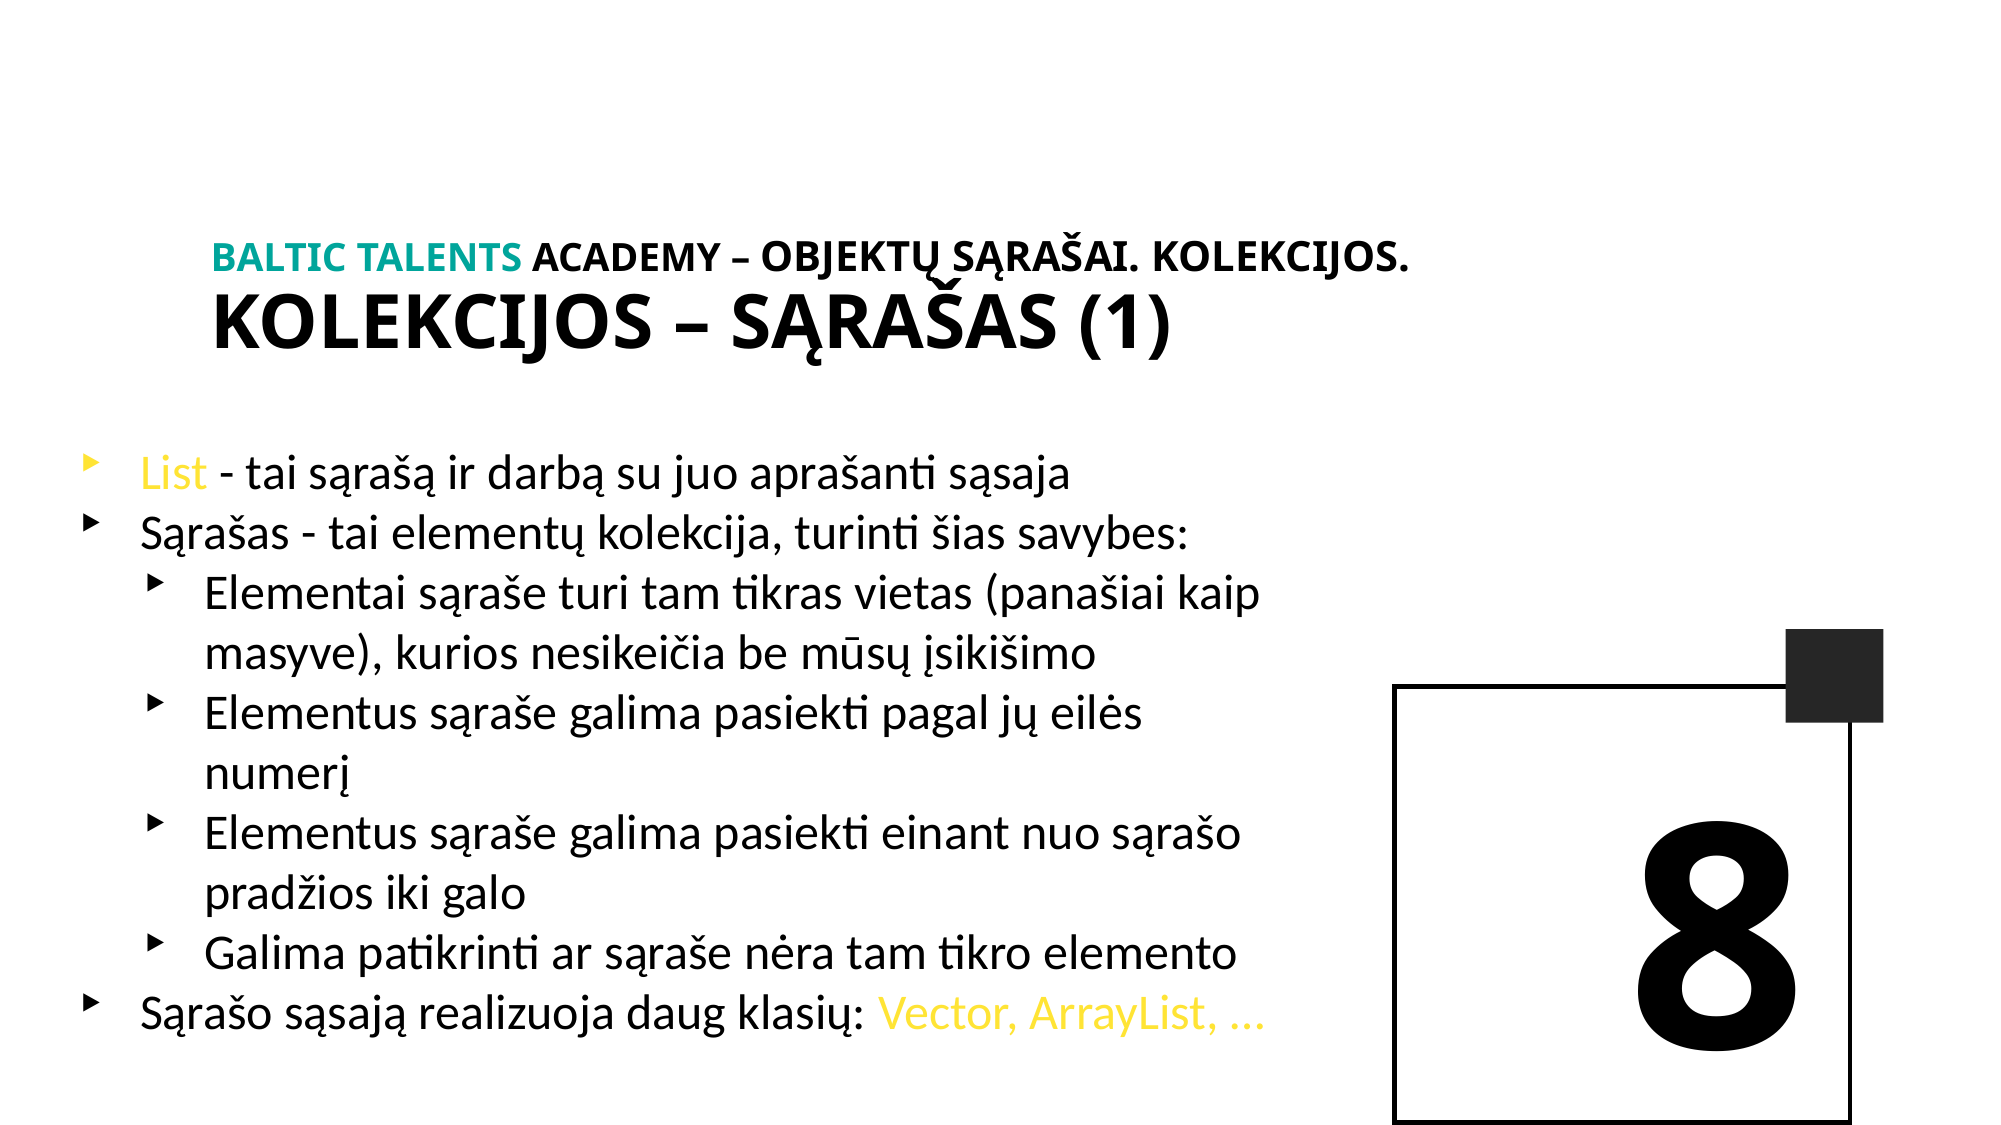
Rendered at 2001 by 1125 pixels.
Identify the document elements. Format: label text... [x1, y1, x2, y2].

text_box 8 [1254, 729, 1817, 1125]
text_box [1784, 628, 1884, 724]
text_box kolekcijos – sąrašas (1) [190, 263, 1767, 482]
text_box [1393, 685, 1851, 1124]
text_box BALTIc TALENTs AcADEMy – Objektų sąrašai. Kolekcijos. [190, 220, 1671, 439]
text_box List - tai sąrašą ir darbą su juo aprašanti sąsaja Sąrašas - tai elementų kolekcija, turinti šias savybes: Elementai sąraše turi tam tikras vietas (panašiai kaip masyve), kurios nesikeičia be mūsų įsikišimo Elementus sąraše galima pasiekti pagal jų eilės numerį Elementus sąraše galima pasiekti einant nuo sąrašo pradžios iki galo Galima patikrinti ar sąraše nėra tam tikro elemento Sąrašo sąsają realizuoja daug klasių: Vector, ArrayList, … [65, 434, 1288, 1045]
